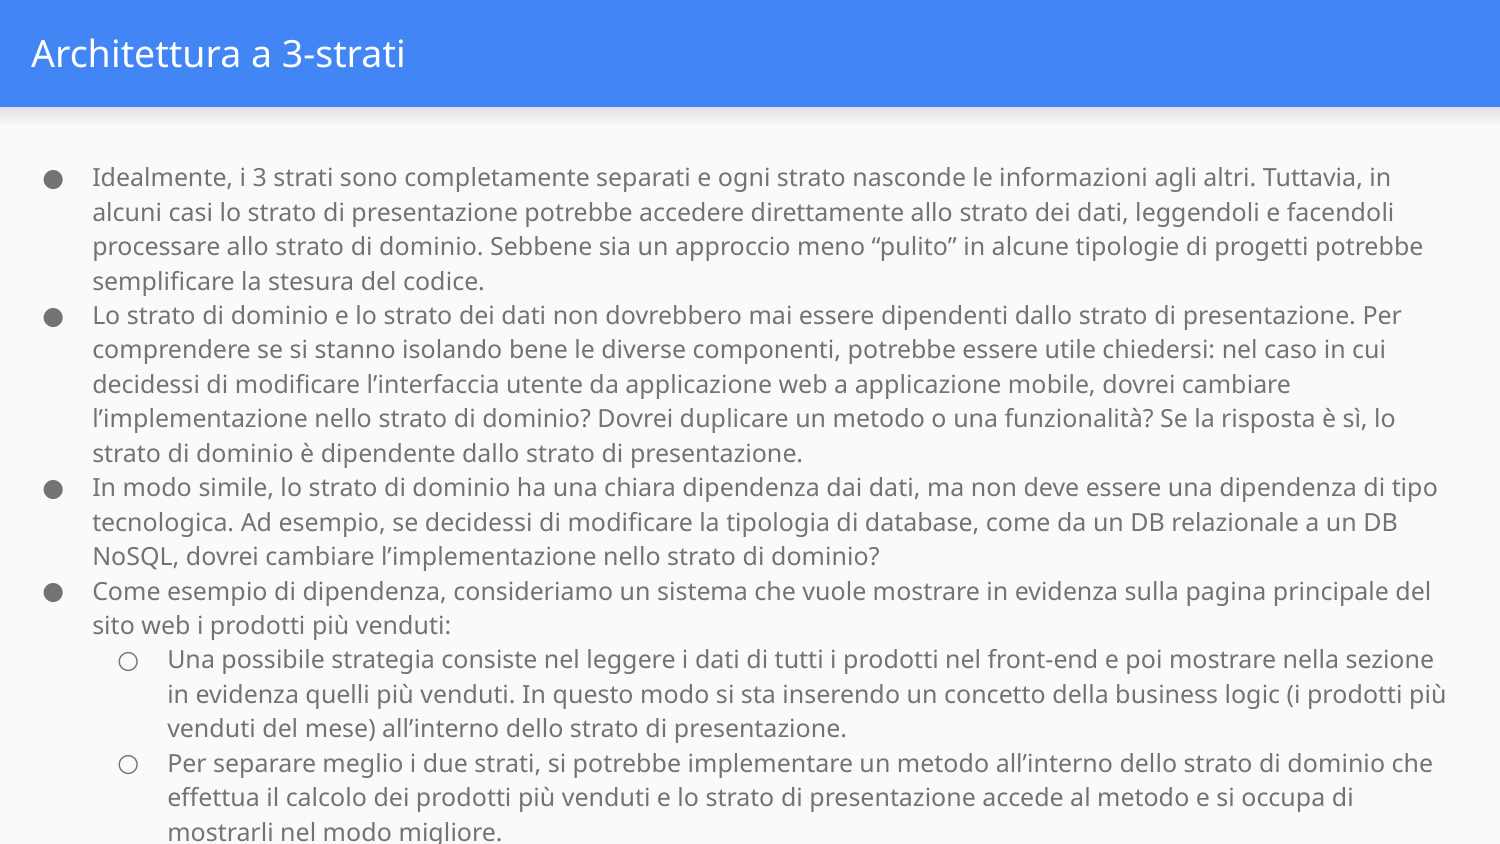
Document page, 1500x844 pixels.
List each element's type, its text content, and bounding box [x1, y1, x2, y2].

title Architettura a 3-strati [16, 2, 1464, 102]
list Idealmente, i 3 strati sono completamente separati e ogni strato nasconde le informazioni agli altri. Tuttavia, in alcuni casi lo strato di presentazione potrebbe accedere direttamente allo strato dei dati, leggendoli e facendoli processare allo strato di dominio. Sebbene sia un approccio meno “pulito” in alcune tipologie di progetti potrebbe semplificare la stesura del codice. Lo strato di dominio e lo strato dei dati non dovrebbero mai essere dipendenti dallo strato di presentazione. Per comprendere se si stanno isolando bene le diverse componenti, potrebbe essere utile chiedersi: nel caso in cui decidessi di modificare l’interfaccia utente da applicazione web a applicazione mobile, dovrei cambiare l’implementazione nello strato di dominio? Dovrei duplicare un metodo o una funzionalità? Se la risposta è sì, lo strato di dominio è dipendente dallo strato di presentazione. In modo simile, lo strato di dominio ha una chiara dipendenza dai dati, ma non deve essere una dipendenza di tipo tecnologica. Ad esempio, se decidessi di modificare la tipologia di database, come da un DB relazionale a un DB NoSQL, dovrei cambiare l’implementazione nello strato di dominio? Come esempio di dipendenza, consideriamo un sistema che vuole mostrare in evidenza sulla pagina principale del sito web i prodotti più venduti: Una possibile strategia consiste nel leggere i dati di tutti i prodotti nel front-end e poi mostrare nella sezione in evidenza quelli più venduti. In questo modo si sta inserendo un concetto della business logic (i prodotti più venduti del mese) all’interno dello strato di presentazione. Per separare meglio i due strati, si potrebbe implementare un metodo all’interno dello strato di dominio che effettua il calcolo dei prodotti più venduti e lo strato di presentazione accede al metodo e si occupa di mostrarli nel modo migliore. [2, 142, 1478, 816]
